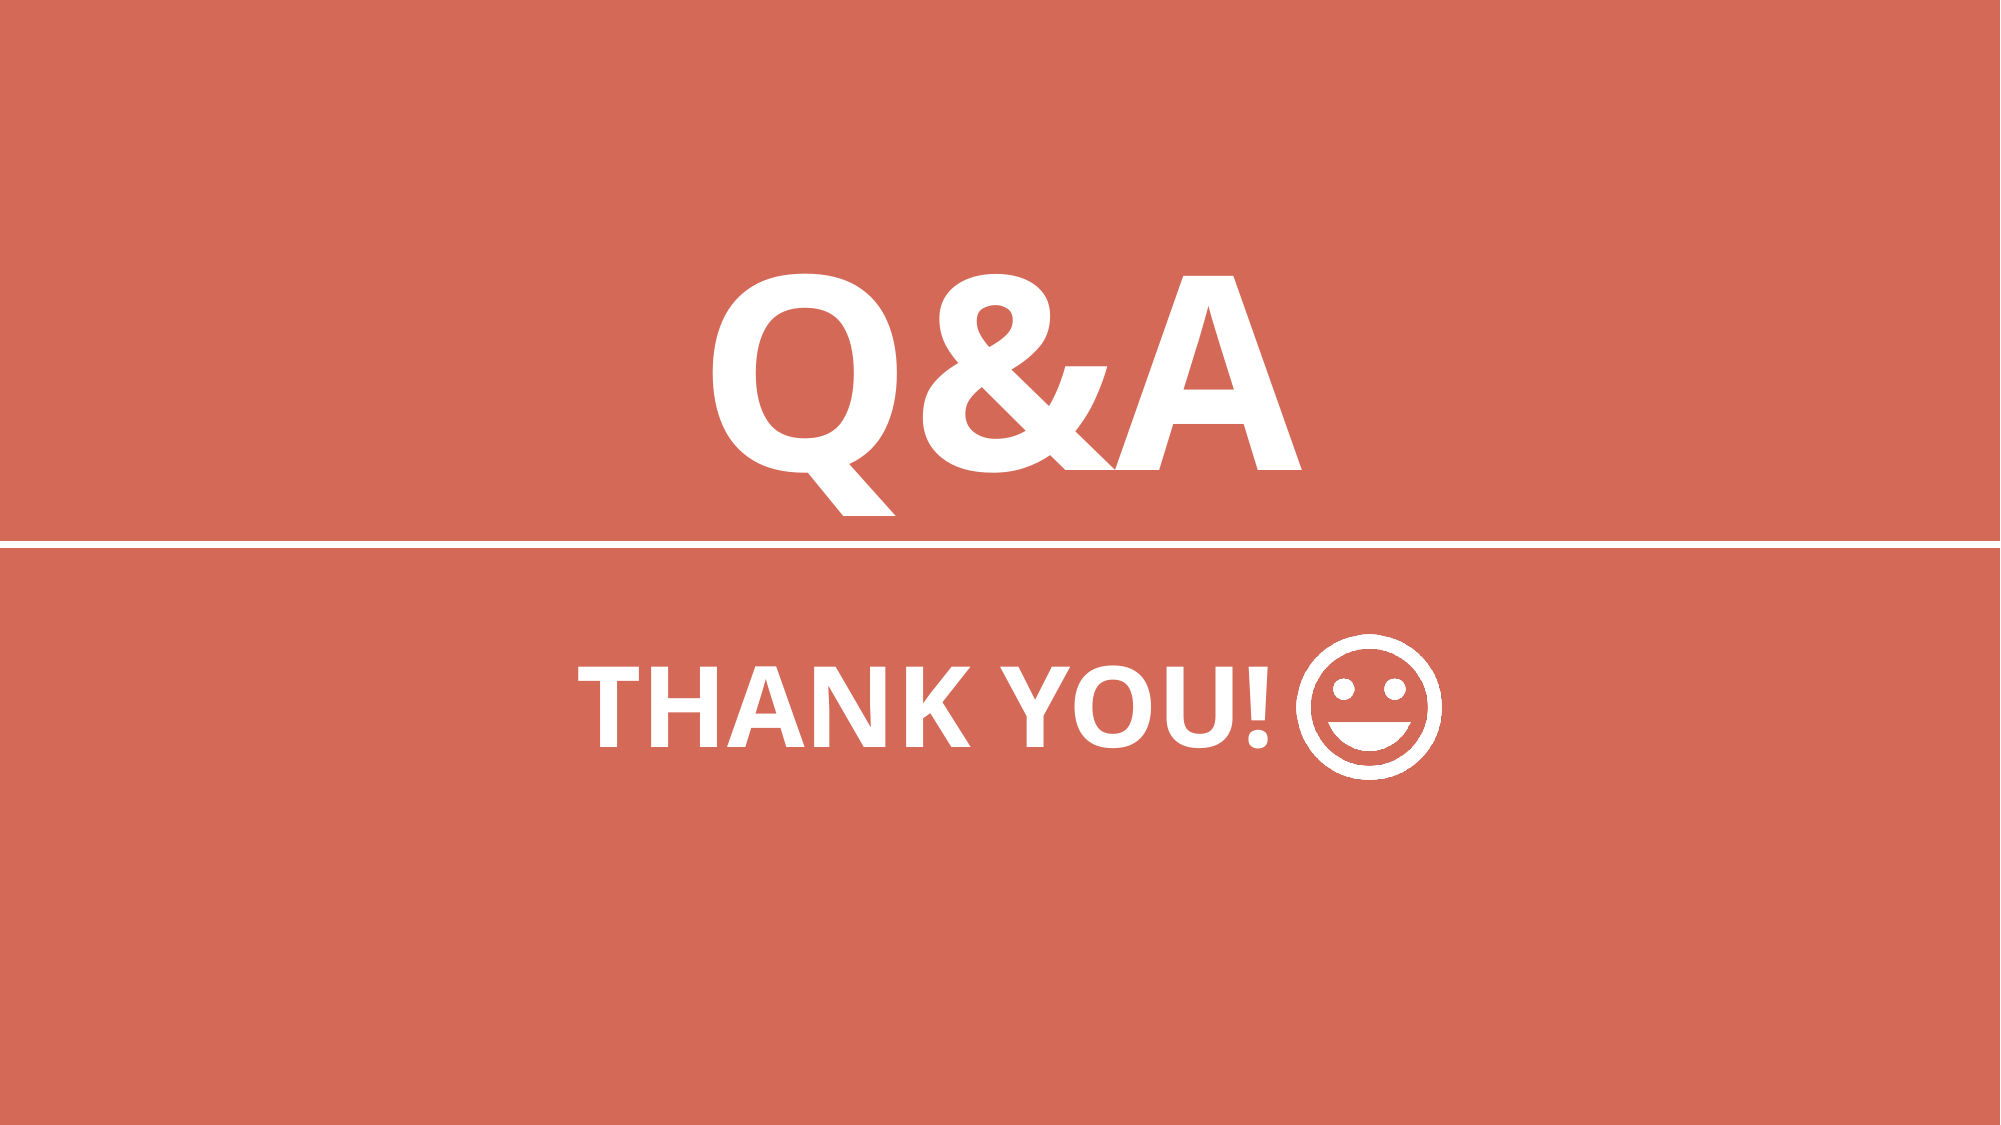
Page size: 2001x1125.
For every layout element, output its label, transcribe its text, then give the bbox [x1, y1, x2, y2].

picture [1296, 634, 1442, 780]
text_box THANK YOU! [561, 627, 1291, 778]
text_box Q&A [429, 192, 1570, 533]
